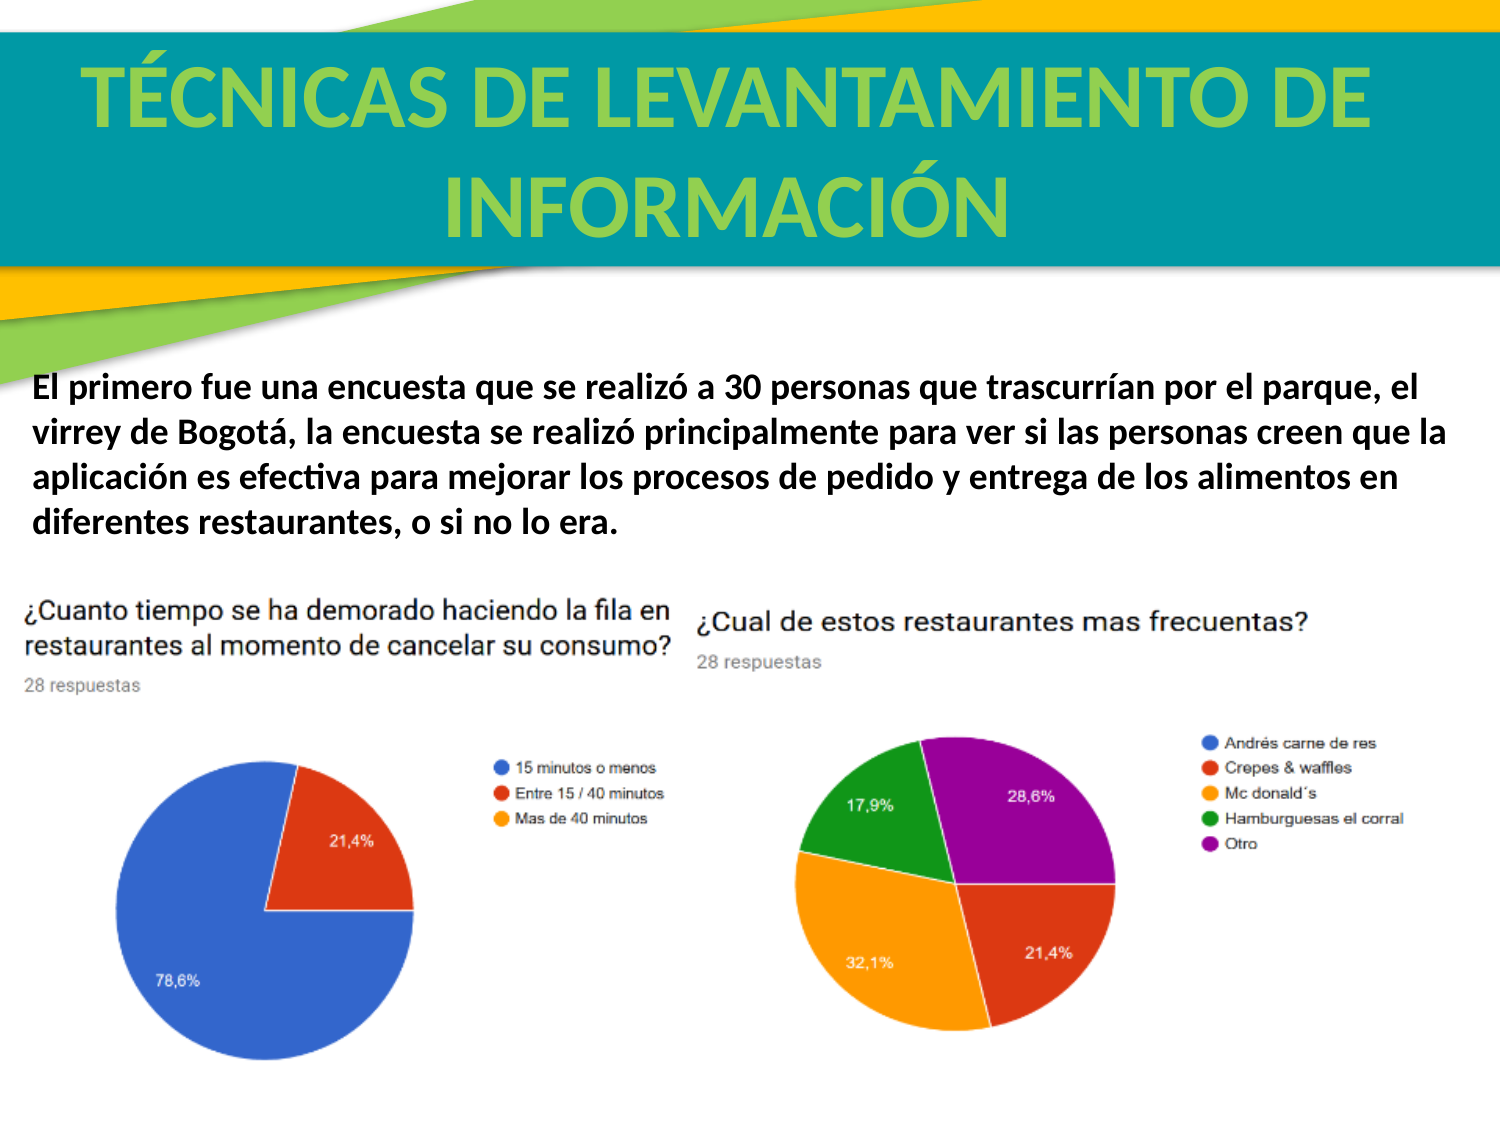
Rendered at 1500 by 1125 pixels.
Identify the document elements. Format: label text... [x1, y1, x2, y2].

text_box [184, 333, 1249, 343]
picture [0, 595, 1416, 1076]
text_box TÉCNICAS DE LEVANTAMIENTO DE INFORMACIÓN [0, 79, 1455, 212]
text_box El primero fue una encuesta que se realizó a 30 personas que trascurrían por el parque, el virrey de Bogotá, la encuesta se realizó principalmente para ver si las personas creen que la aplicación es efectiva para mejorar los procesos de pedido y entrega de los alimentos en diferentes restaurantes, o si no lo era. [17, 343, 1500, 561]
